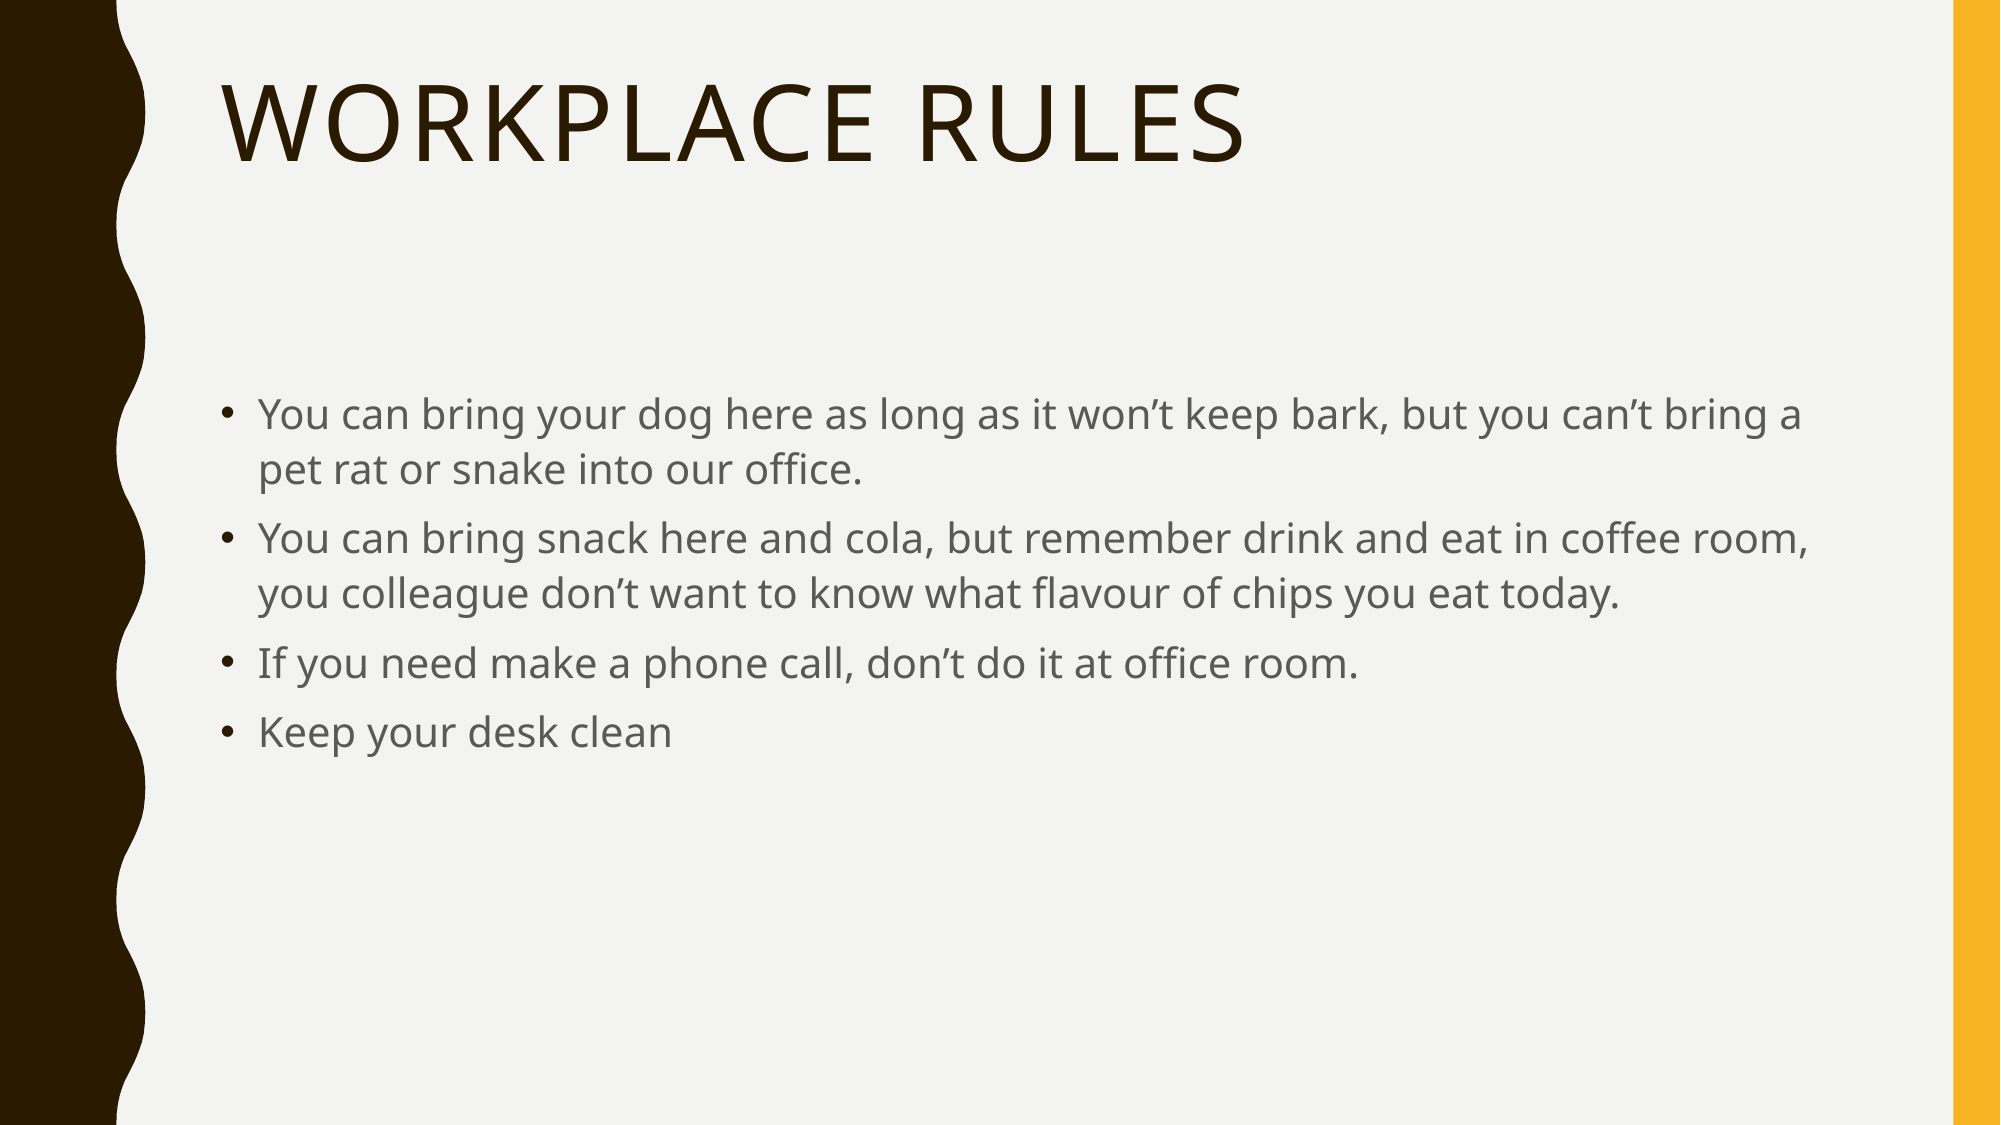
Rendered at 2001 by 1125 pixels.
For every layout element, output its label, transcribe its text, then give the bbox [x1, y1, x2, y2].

list You can bring your dog here as long as it won’t keep bark, but you can’t bring a pet rat or snake into our office. You can bring snack here and cola, but remember drink and eat in coffee room, you colleague don’t want to know what flavour of chips you eat today. If you need make a phone call, don’t do it at office room. Keep your desk clean [205, 375, 1875, 965]
title Workplace RULES [205, 62, 1875, 308]
